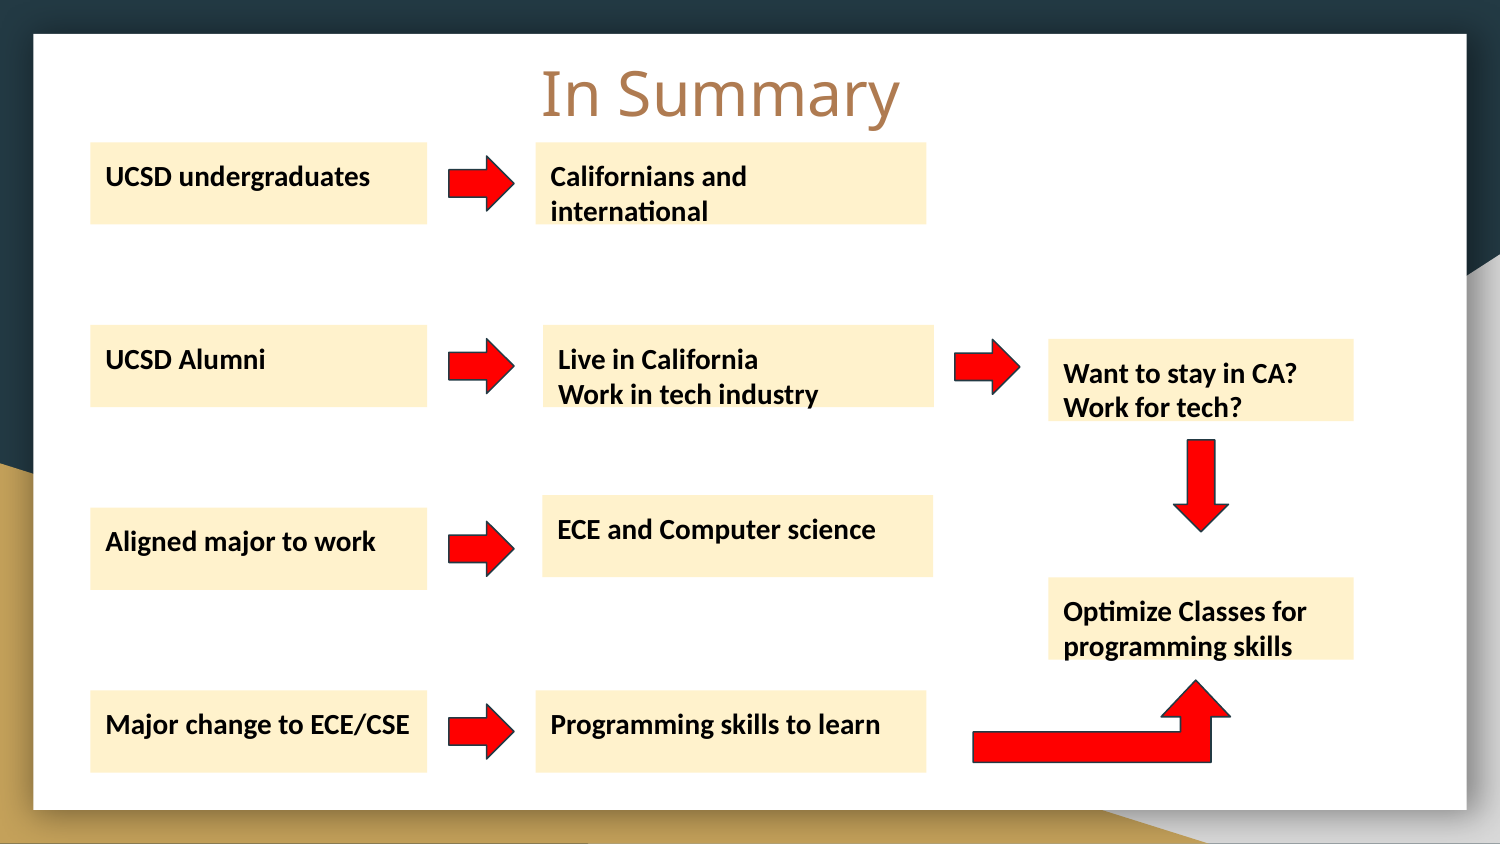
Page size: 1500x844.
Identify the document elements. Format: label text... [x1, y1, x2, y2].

text_box [954, 339, 1020, 395]
text_box UCSD Alumni [90, 324, 428, 408]
text_box Want to stay in CA? Work for tech? [1048, 338, 1354, 422]
text_box UCSD undergraduates [90, 142, 428, 225]
text_box [448, 704, 515, 759]
text_box [448, 338, 515, 394]
text_box Major change to ECE/CSE [90, 690, 428, 773]
text_box Optimize Classes for programming skills [1048, 577, 1354, 660]
text_box Aligned major to work [90, 507, 428, 590]
text_box [448, 521, 515, 577]
title In Summary [526, 39, 974, 143]
text_box [973, 680, 1231, 763]
text_box Live in California Work in tech industry [543, 324, 934, 408]
text_box ECE and Computer science [542, 495, 934, 578]
text_box Programming skills to learn [535, 690, 927, 773]
text_box [1173, 439, 1229, 532]
text_box Californians and international [535, 142, 927, 225]
text_box [448, 156, 515, 211]
